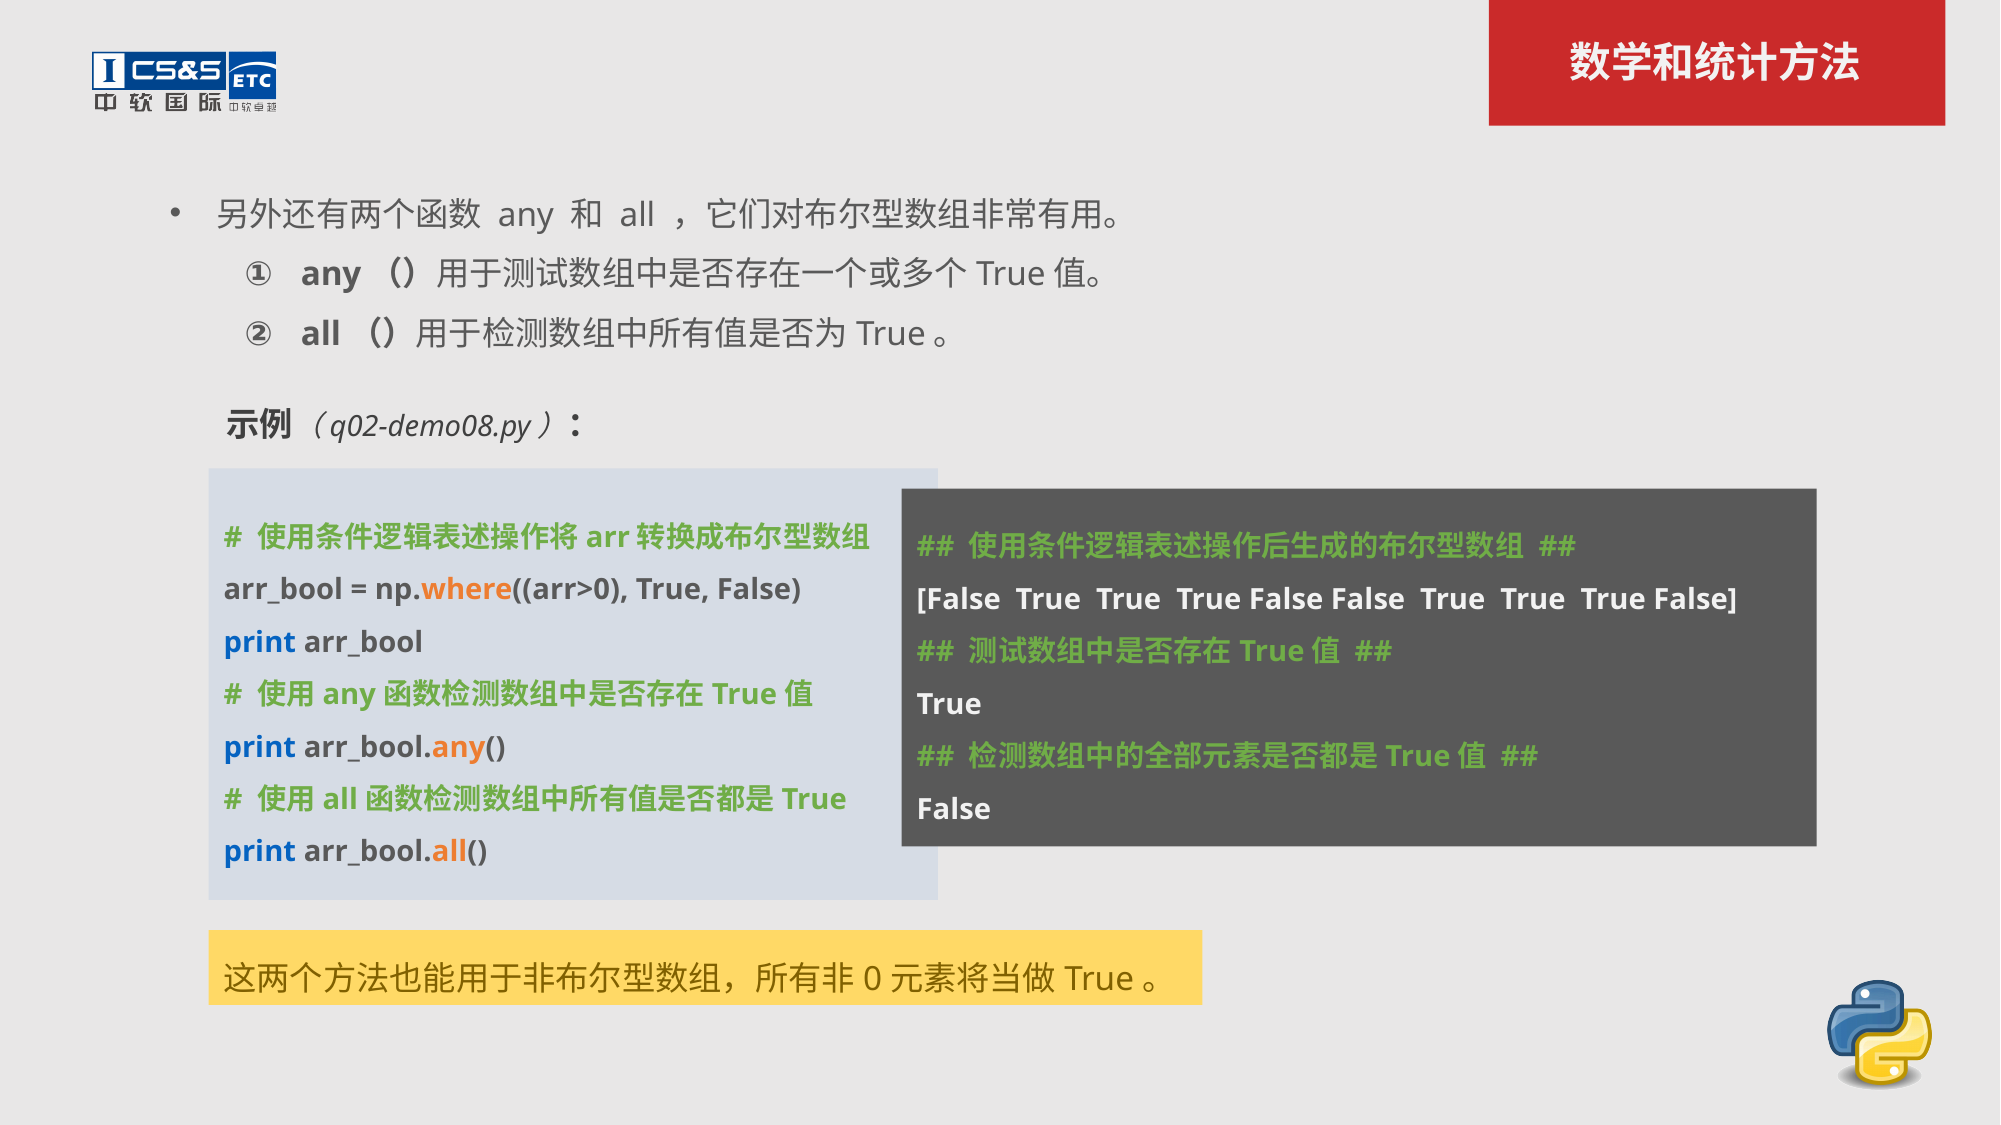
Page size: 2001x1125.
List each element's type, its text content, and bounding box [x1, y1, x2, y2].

text_box ## 使用条件逻辑表述操作后生成的布尔型数组 ## [False True True True False False True True True False] ## 测试数组中是否存在True值 ## True ## 检测数组中的全部元素是否都是True值 ## False [901, 488, 1817, 847]
text_box 另外还有两个函数 any 和 all ，它们对布尔型数组非常有用。 any（）用于测试数组中是否存在一个或多个True值。 all（）用于检测数组中所有值是否为True。 [154, 165, 1707, 360]
picture [1820, 977, 1939, 1095]
text_box 数学和统计方法 [1490, 34, 1941, 98]
picture [90, 49, 278, 114]
text_box 这两个方法也能用于非布尔型数组，所有非0元素将当做True。 [208, 930, 1203, 1005]
text_box 示例（q02-demo08.py）： [212, 395, 616, 451]
text_box # 使用条件逻辑表述操作将arr转换成布尔型数组 arr_bool = np.where((arr>0), True, False) print arr_bool # 使用any函数检测数组中是否存在True值 print arr_bool.any() # 使用all函数检测数组中所有值是否都是True print arr_bool.all() [208, 468, 939, 900]
